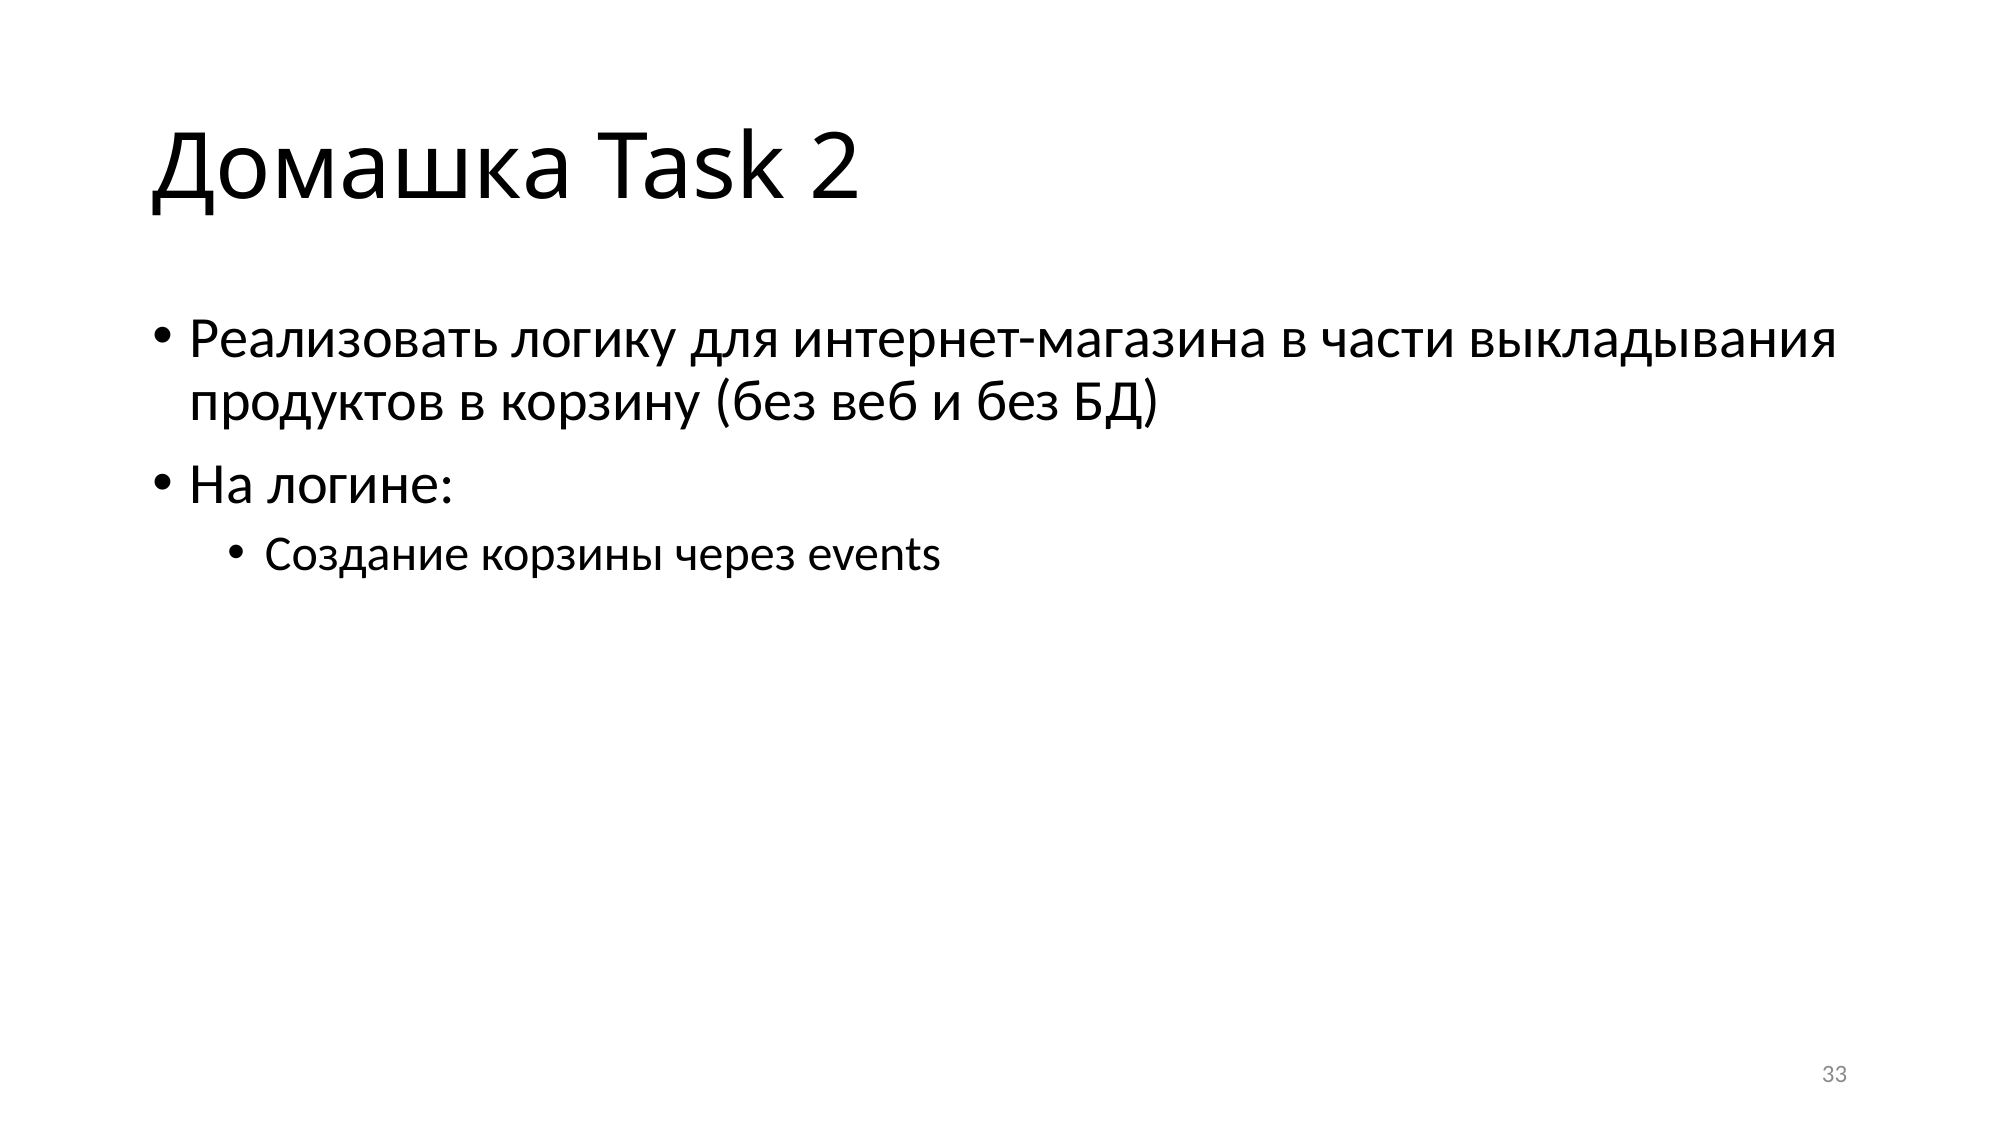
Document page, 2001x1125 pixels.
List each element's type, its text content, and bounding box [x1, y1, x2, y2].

slide_number 33 [1412, 1042, 1863, 1103]
title Домашка Task 2 [137, 59, 1863, 278]
list Реализовать логику для интернет-магазина в части выкладывания продуктов в корзину (без веб и без БД) На логине: Создание корзины через events [137, 299, 1863, 1014]
